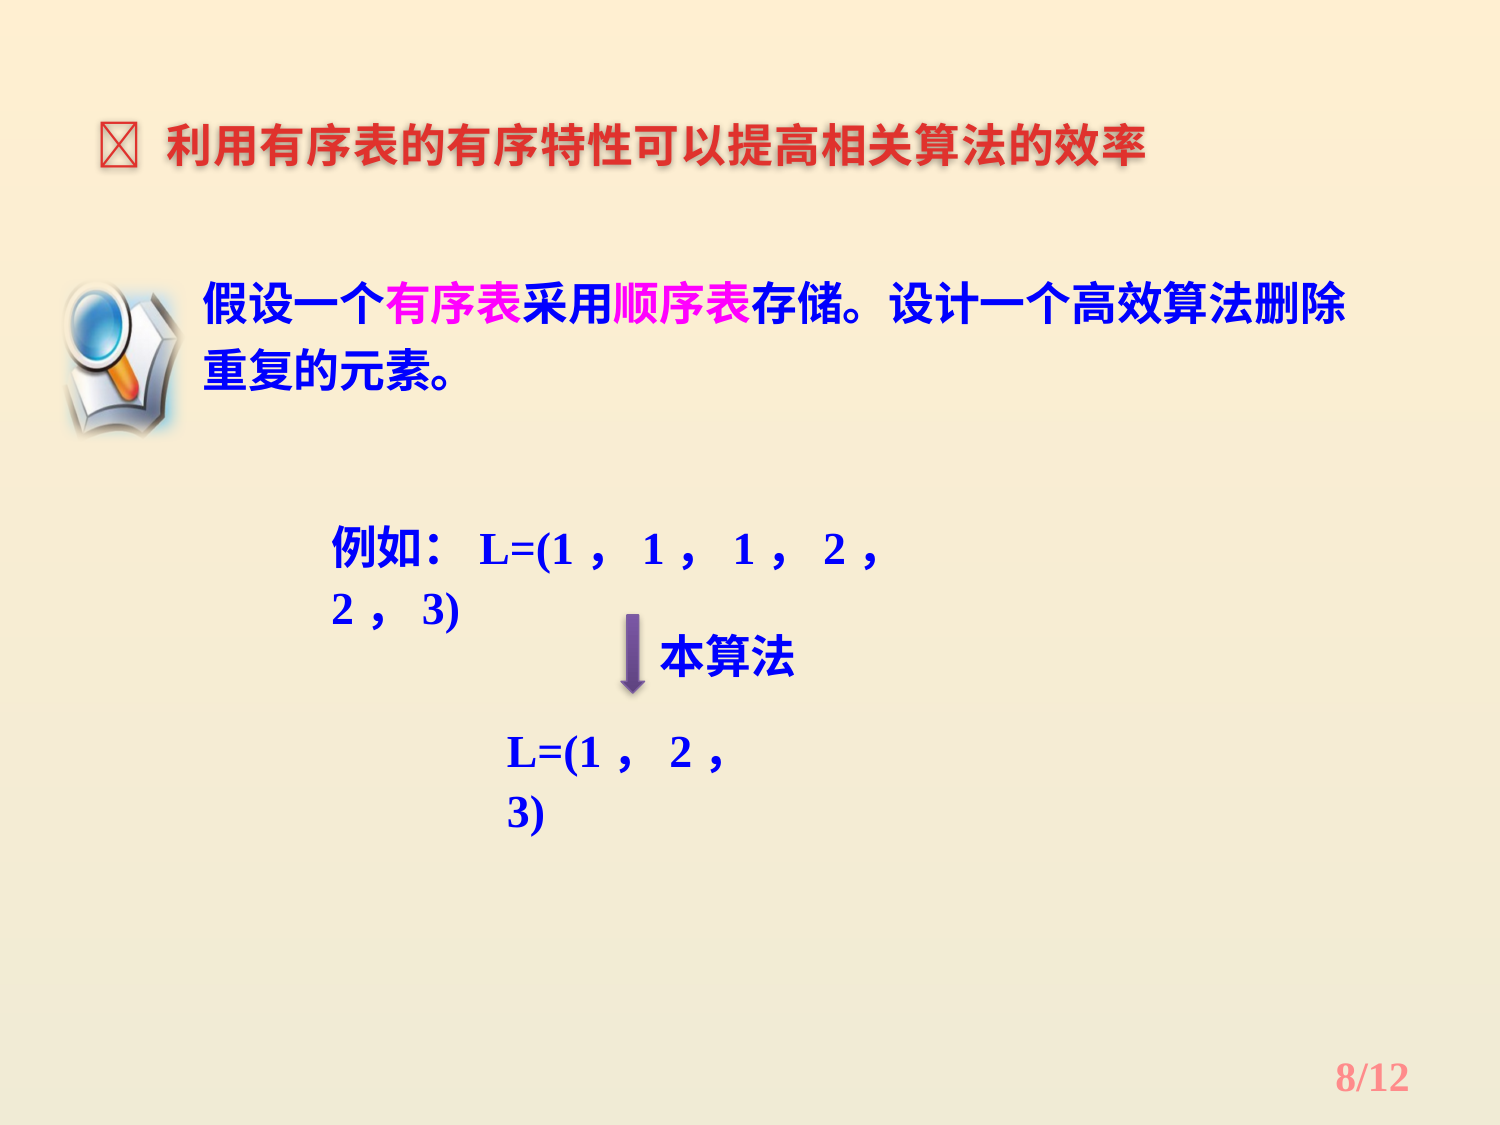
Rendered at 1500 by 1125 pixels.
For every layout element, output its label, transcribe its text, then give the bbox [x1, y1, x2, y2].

text_box  利用有序表的有序特性可以提高相关算法的效率 [81, 98, 1278, 184]
text_box 假设一个有序表采用顺序表存储。设计一个高效算法删除重复的元素。 [187, 255, 1371, 404]
slide_number 8/12 [1074, 1042, 1425, 1103]
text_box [316, 505, 950, 780]
picture [58, 277, 188, 444]
